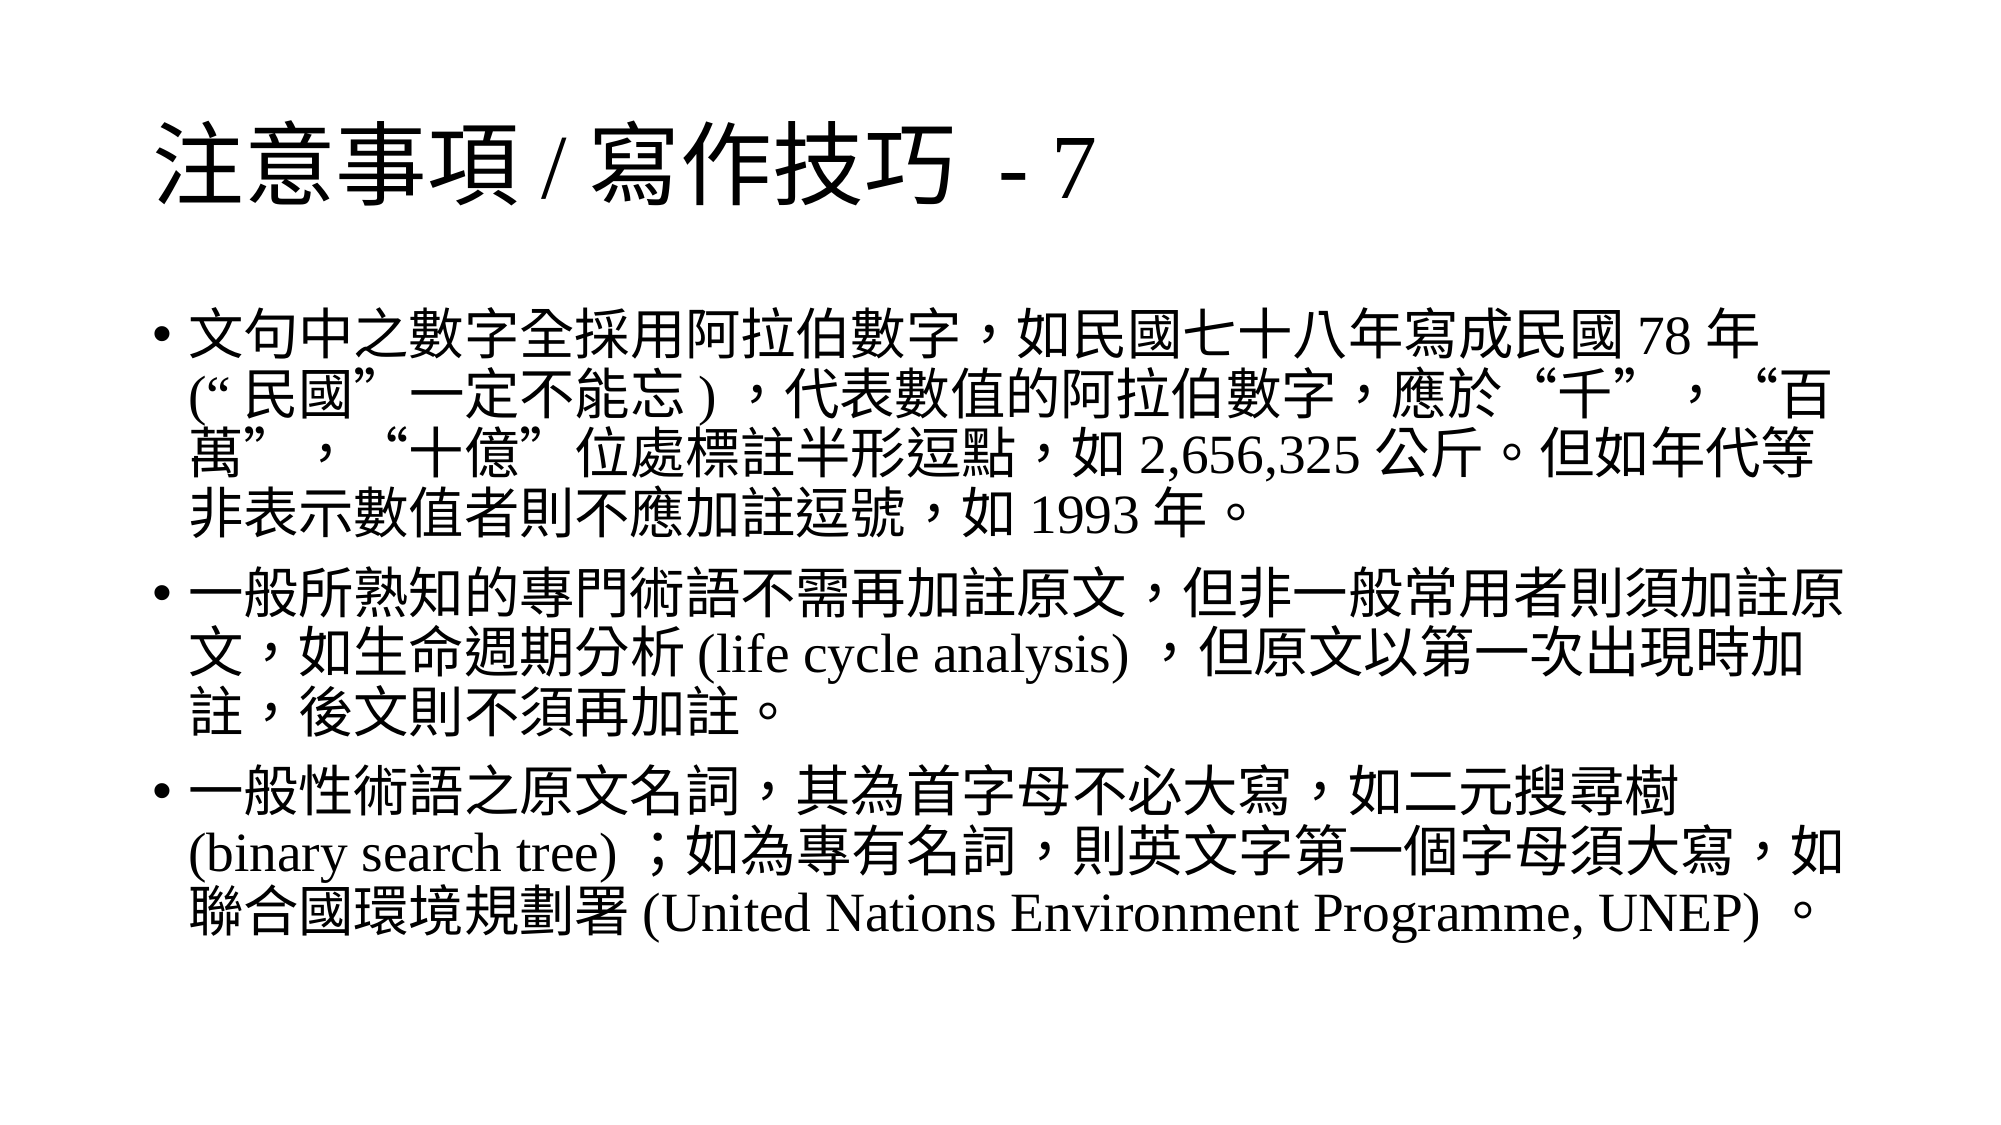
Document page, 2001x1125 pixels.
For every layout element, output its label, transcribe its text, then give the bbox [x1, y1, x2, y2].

title 注意事項/寫作技巧 - 7 [137, 59, 1863, 278]
list 文句中之數字全採用阿拉伯數字，如民國七十八年寫成民國78年(“民國”一定不能忘)，代表數值的阿拉伯數字，應於“千”，“百萬”，“十億”位處標註半形逗點，如2,656,325公斤。但如年代等非表示數值者則不應加註逗號，如1993年。 一般所熟知的專門術語不需再加註原文，但非一般常用者則須加註原文，如生命週期分析(life cycle analysis)，但原文以第一次出現時加註，後文則不須再加註。 一般性術語之原文名詞，其為首字母不必大寫，如二元搜尋樹(binary search tree)；如為專有名詞，則英文字第一個字母須大寫，如聯合國環境規劃署(United Nations Environment Programme, UNEP)。 [137, 299, 1863, 1014]
